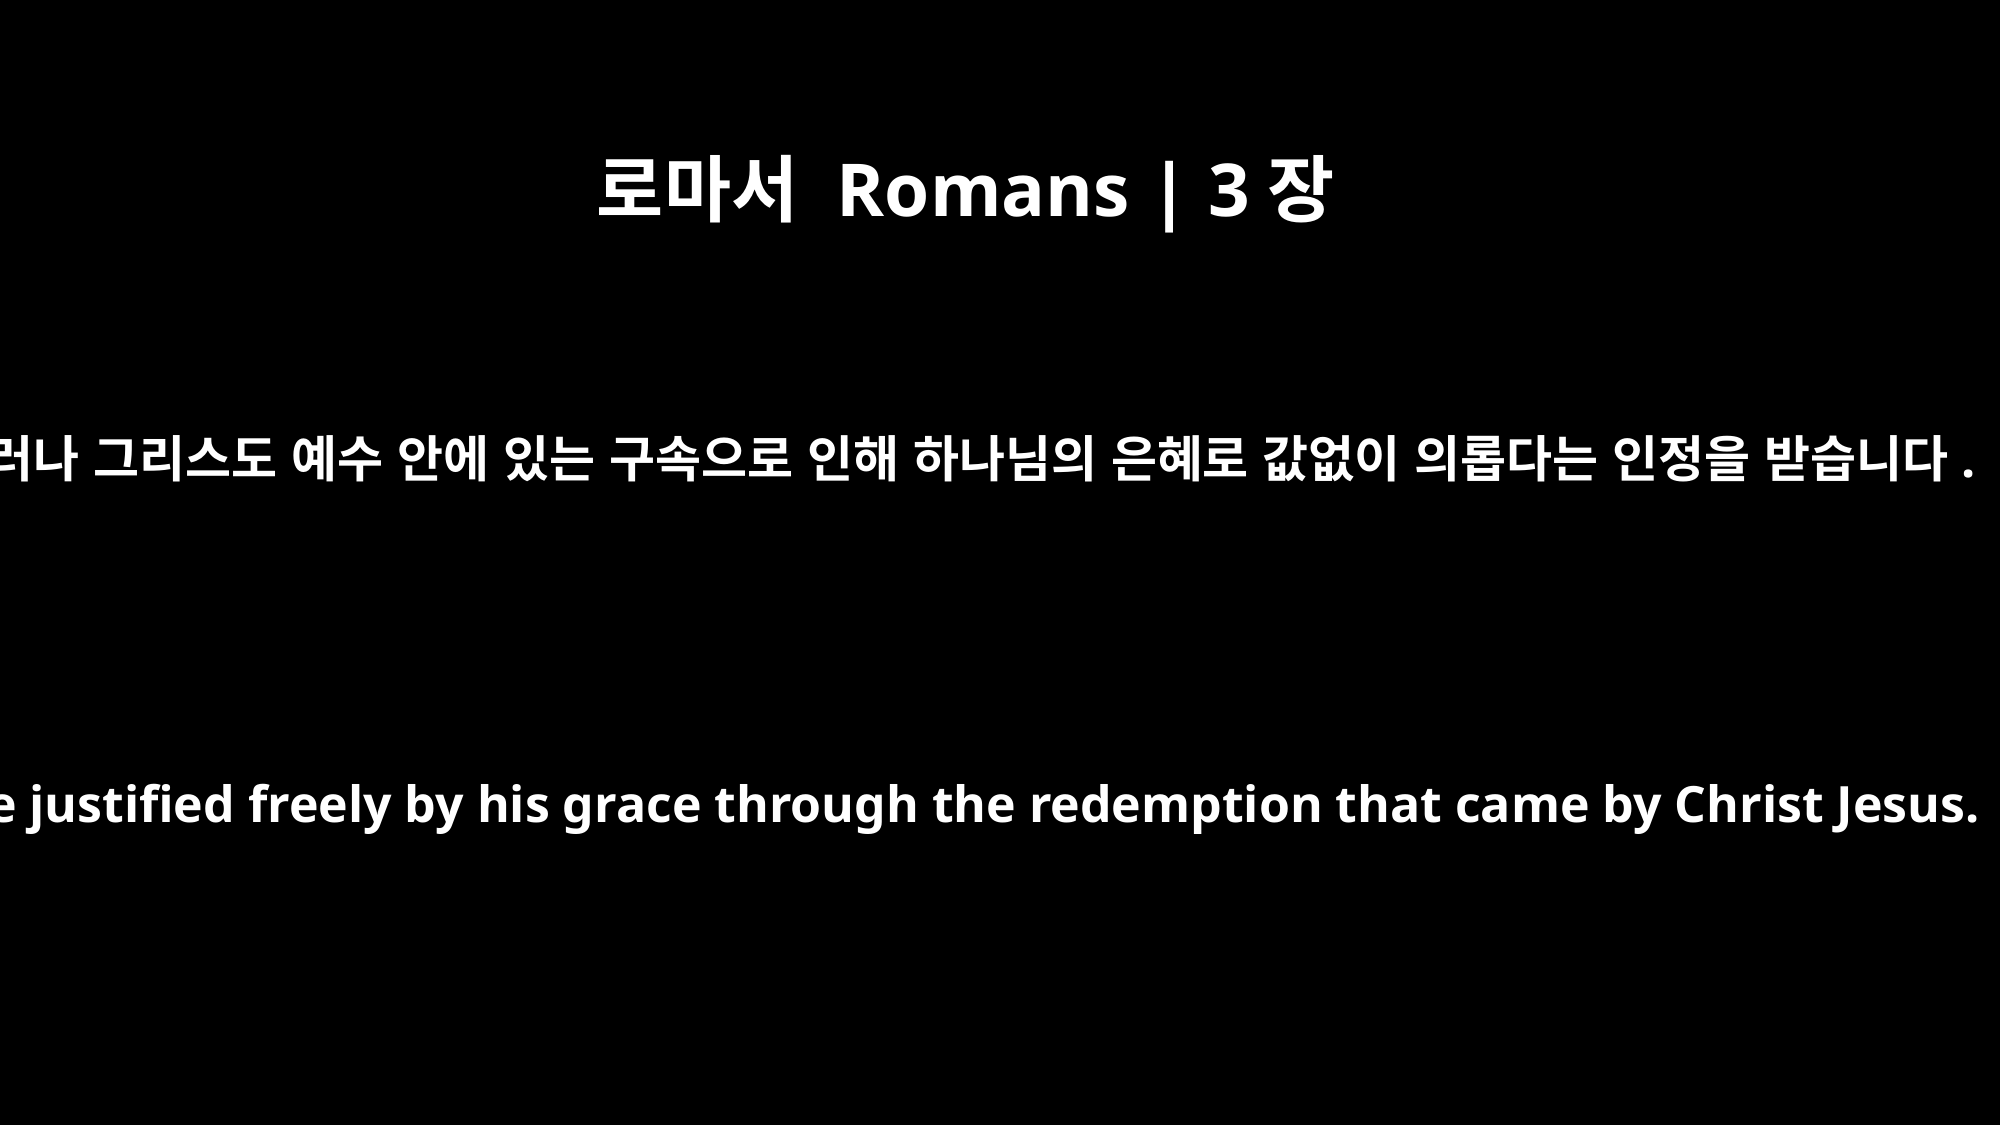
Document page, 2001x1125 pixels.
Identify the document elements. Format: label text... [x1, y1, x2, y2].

text_box and are justified freely by his grace through the redemption that came by Christ Jesus. [0, 764, 1995, 840]
text_box 24 그러나 그리스도 예수 안에 있는 구속으로 인해 하나님의 은혜로 값없이 의롭다는 인정을 받습니다. [0, 359, 1991, 495]
text_box 로마서 Romans | 3장 [582, 136, 1350, 239]
